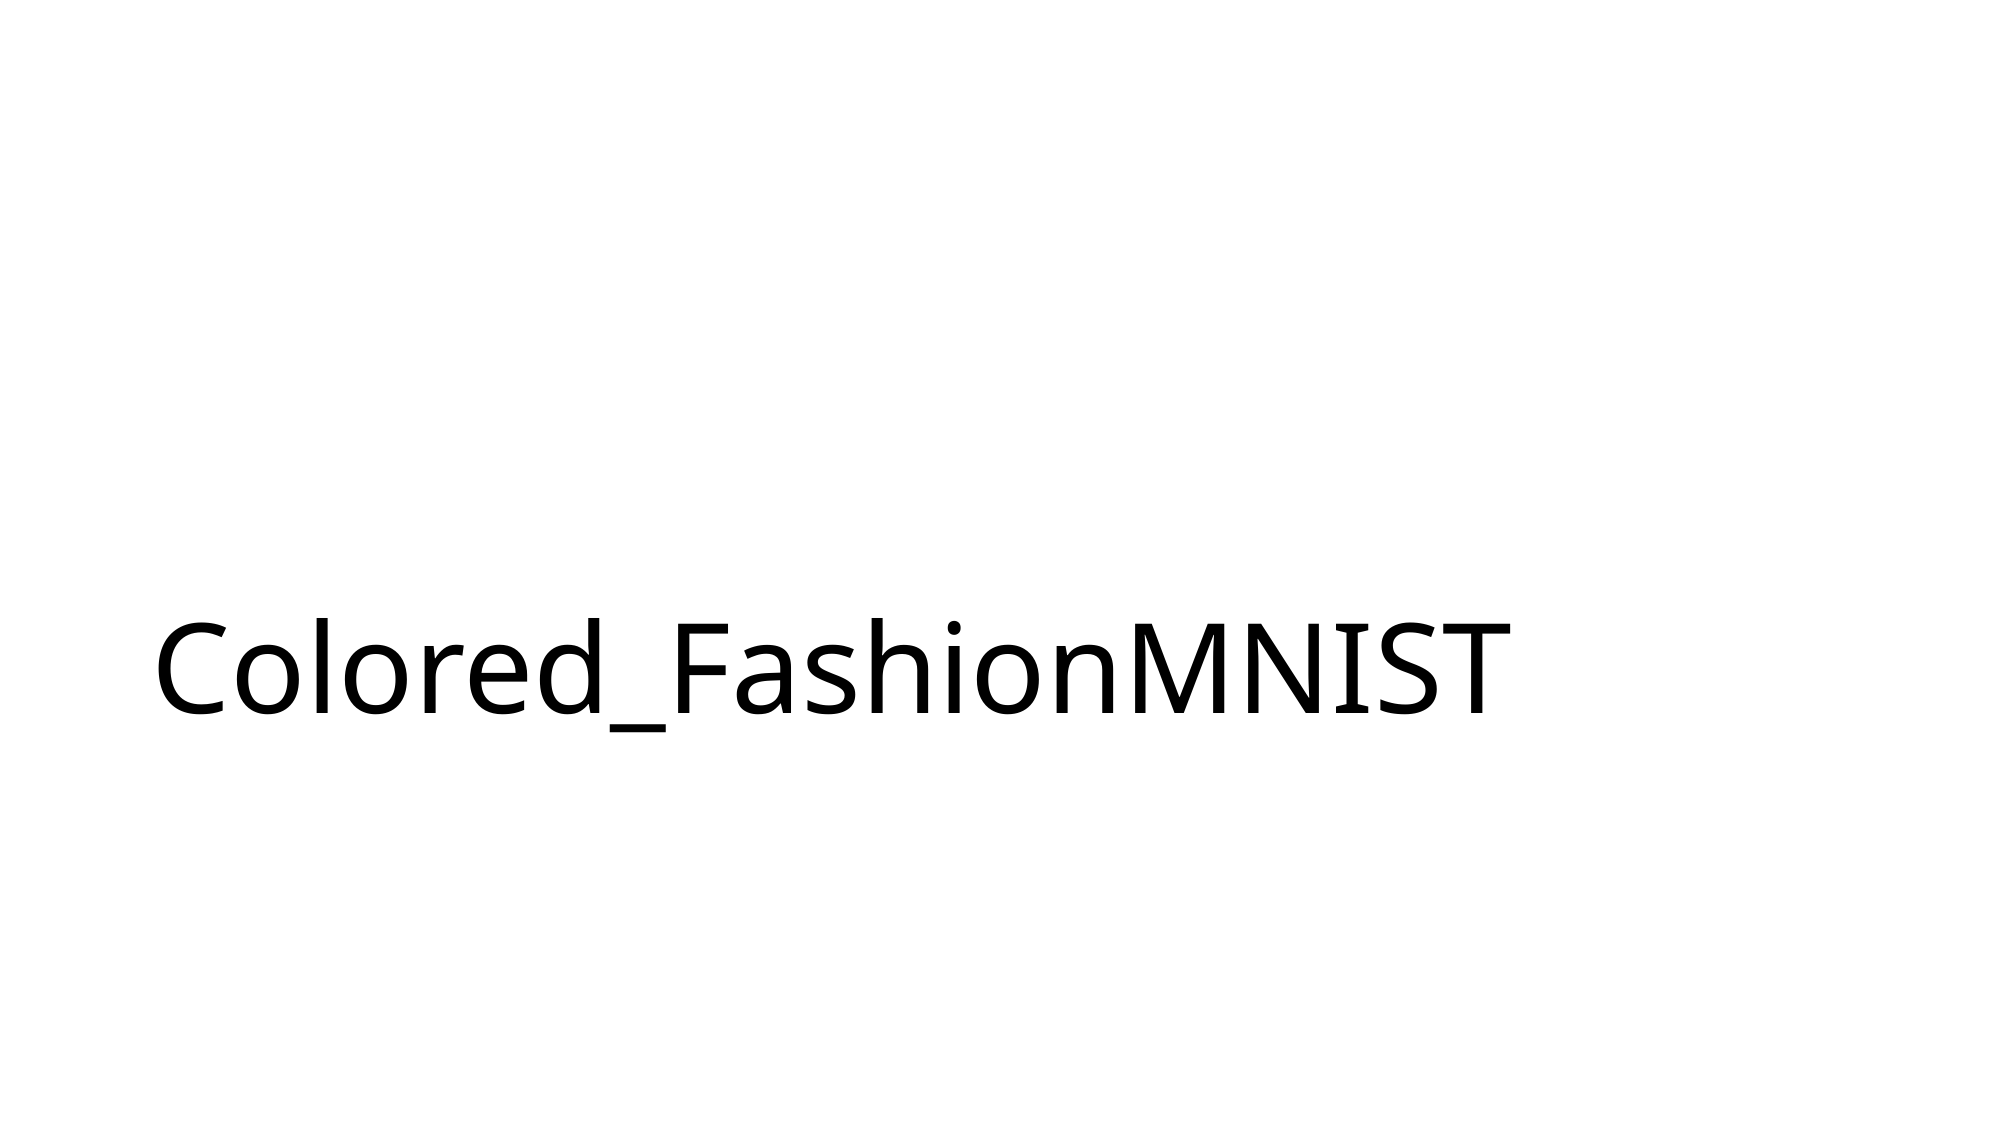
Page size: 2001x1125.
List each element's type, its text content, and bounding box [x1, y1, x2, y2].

title Colored_FashionMNIST [136, 280, 1862, 749]
